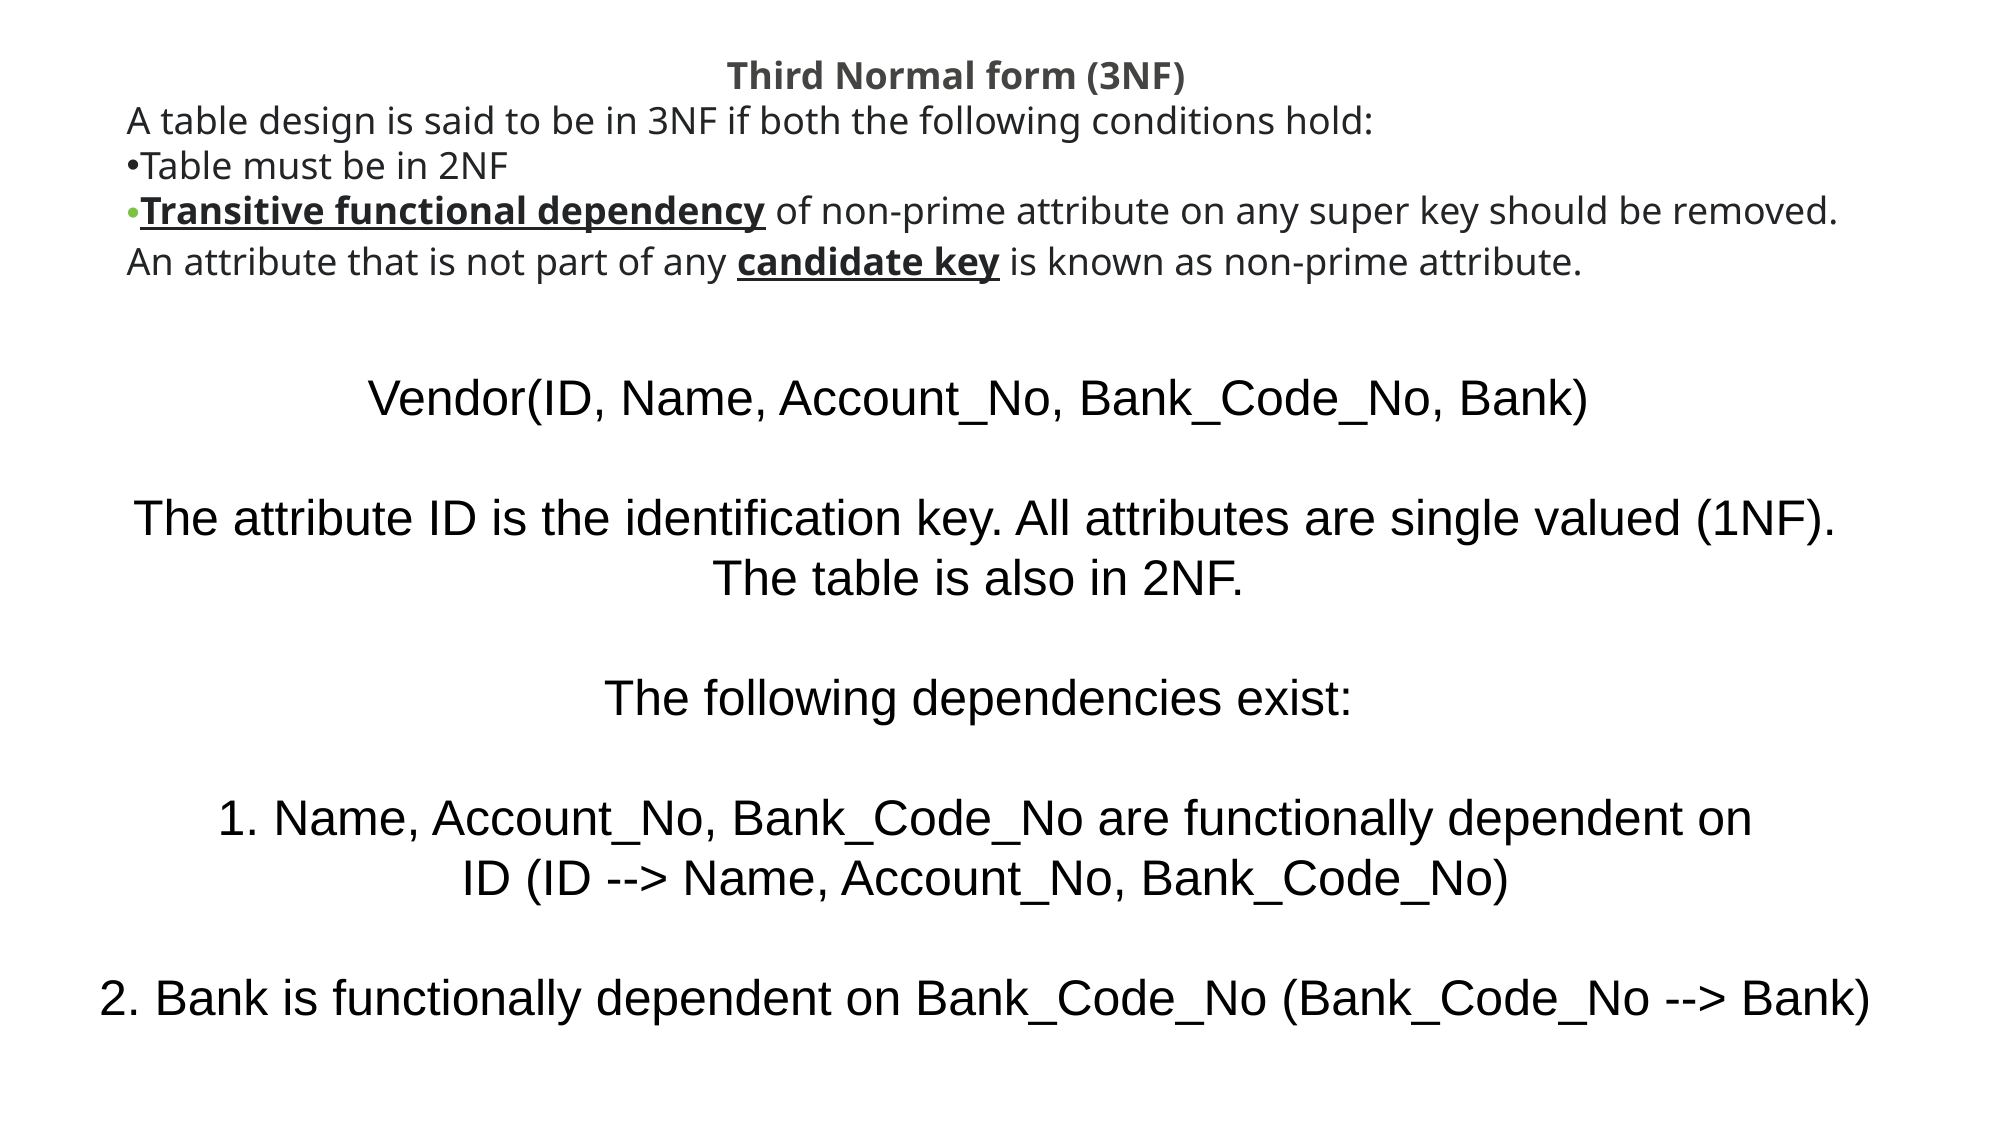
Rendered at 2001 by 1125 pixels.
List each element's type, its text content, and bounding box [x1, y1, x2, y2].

text_box Vendor(ID, Name, Account_No, Bank_Code_No, Bank) The attribute ID is the identification key. All attributes are single valued (1NF). The table is also in 2NF. The following dependencies exist: 1. Name, Account_No, Bank_Code_No are functionally dependent on ID (ID --> Name, Account_No, Bank_Code_No) 2. Bank is functionally dependent on Bank_Code_No (Bank_Code_No --> Bank) [80, 357, 1892, 1093]
text_box Third Normal form (3NF) A table design is said to be in 3NF if both the following conditions hold: Table must be in 2NF Transitive functional dependency of non-prime attribute on any super key should be removed. An attribute that is not part of any candidate key is known as non-prime attribute. [111, 44, 1938, 297]
